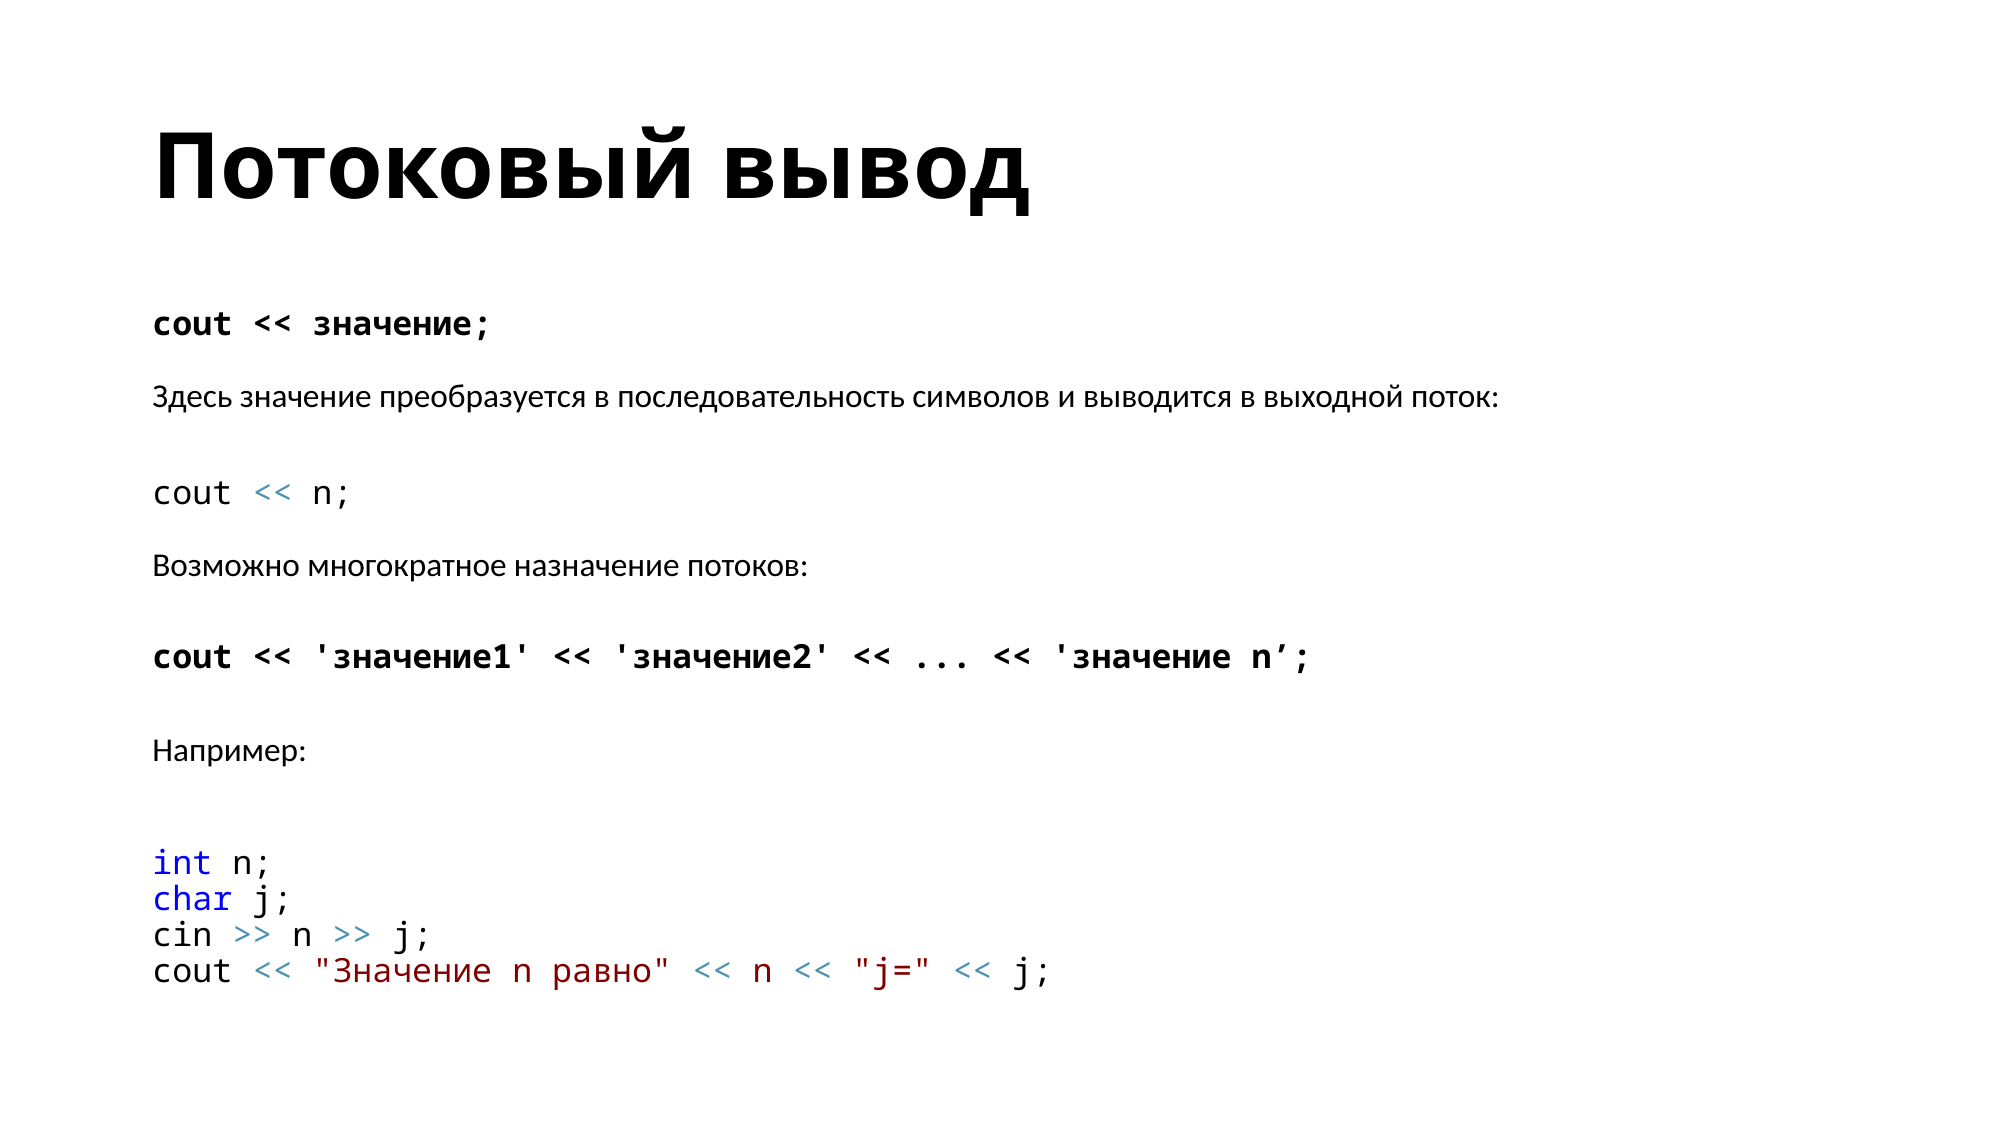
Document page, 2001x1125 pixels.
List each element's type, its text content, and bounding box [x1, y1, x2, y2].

list cout << значение; Здесь значение преобразуется в последовательность символов и выводится в выходной поток: cout << n; Возможно многократное назначение потоков: cout << 'значение1' << 'значение2' << ... << 'значение n’; Например: int n; char j; cin >> n >> j; cout << "Значение n равно" << n << "j=" << j; [137, 299, 1863, 1014]
title Потоковый вывод [137, 59, 1863, 278]
